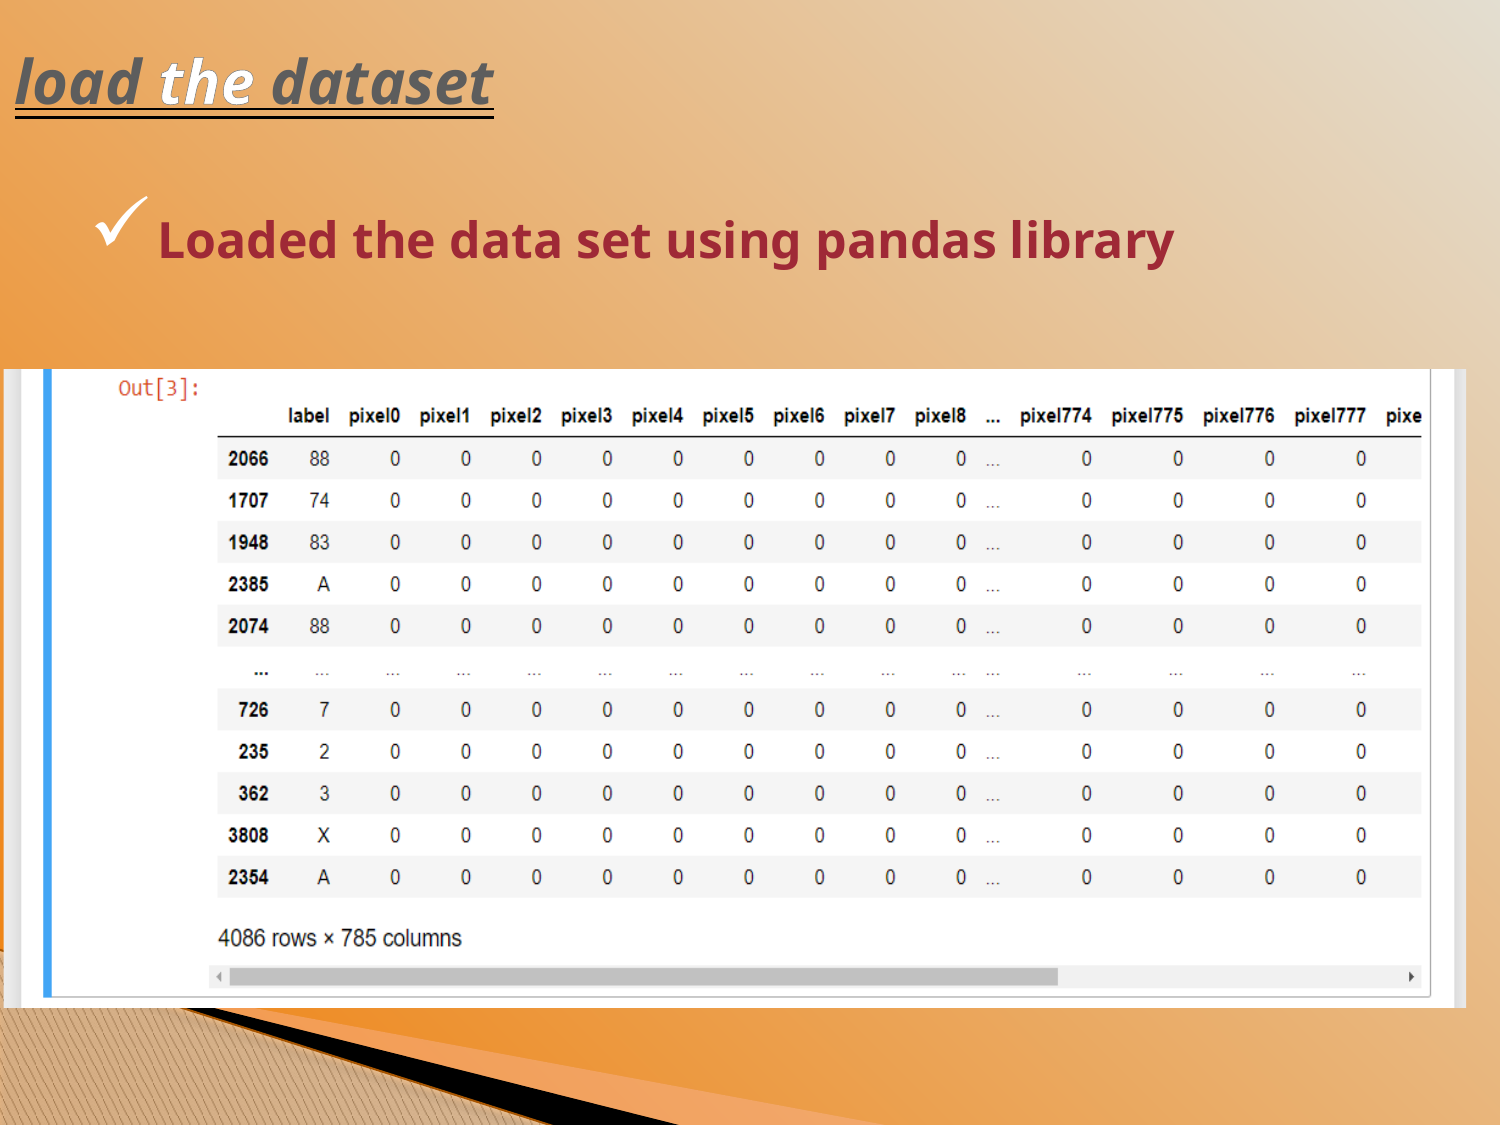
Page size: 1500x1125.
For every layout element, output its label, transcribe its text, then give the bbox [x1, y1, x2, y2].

list Loaded the data set using pandas library [82, 199, 1465, 369]
title load the dataset [0, 35, 831, 193]
picture [3, 369, 1467, 1009]
